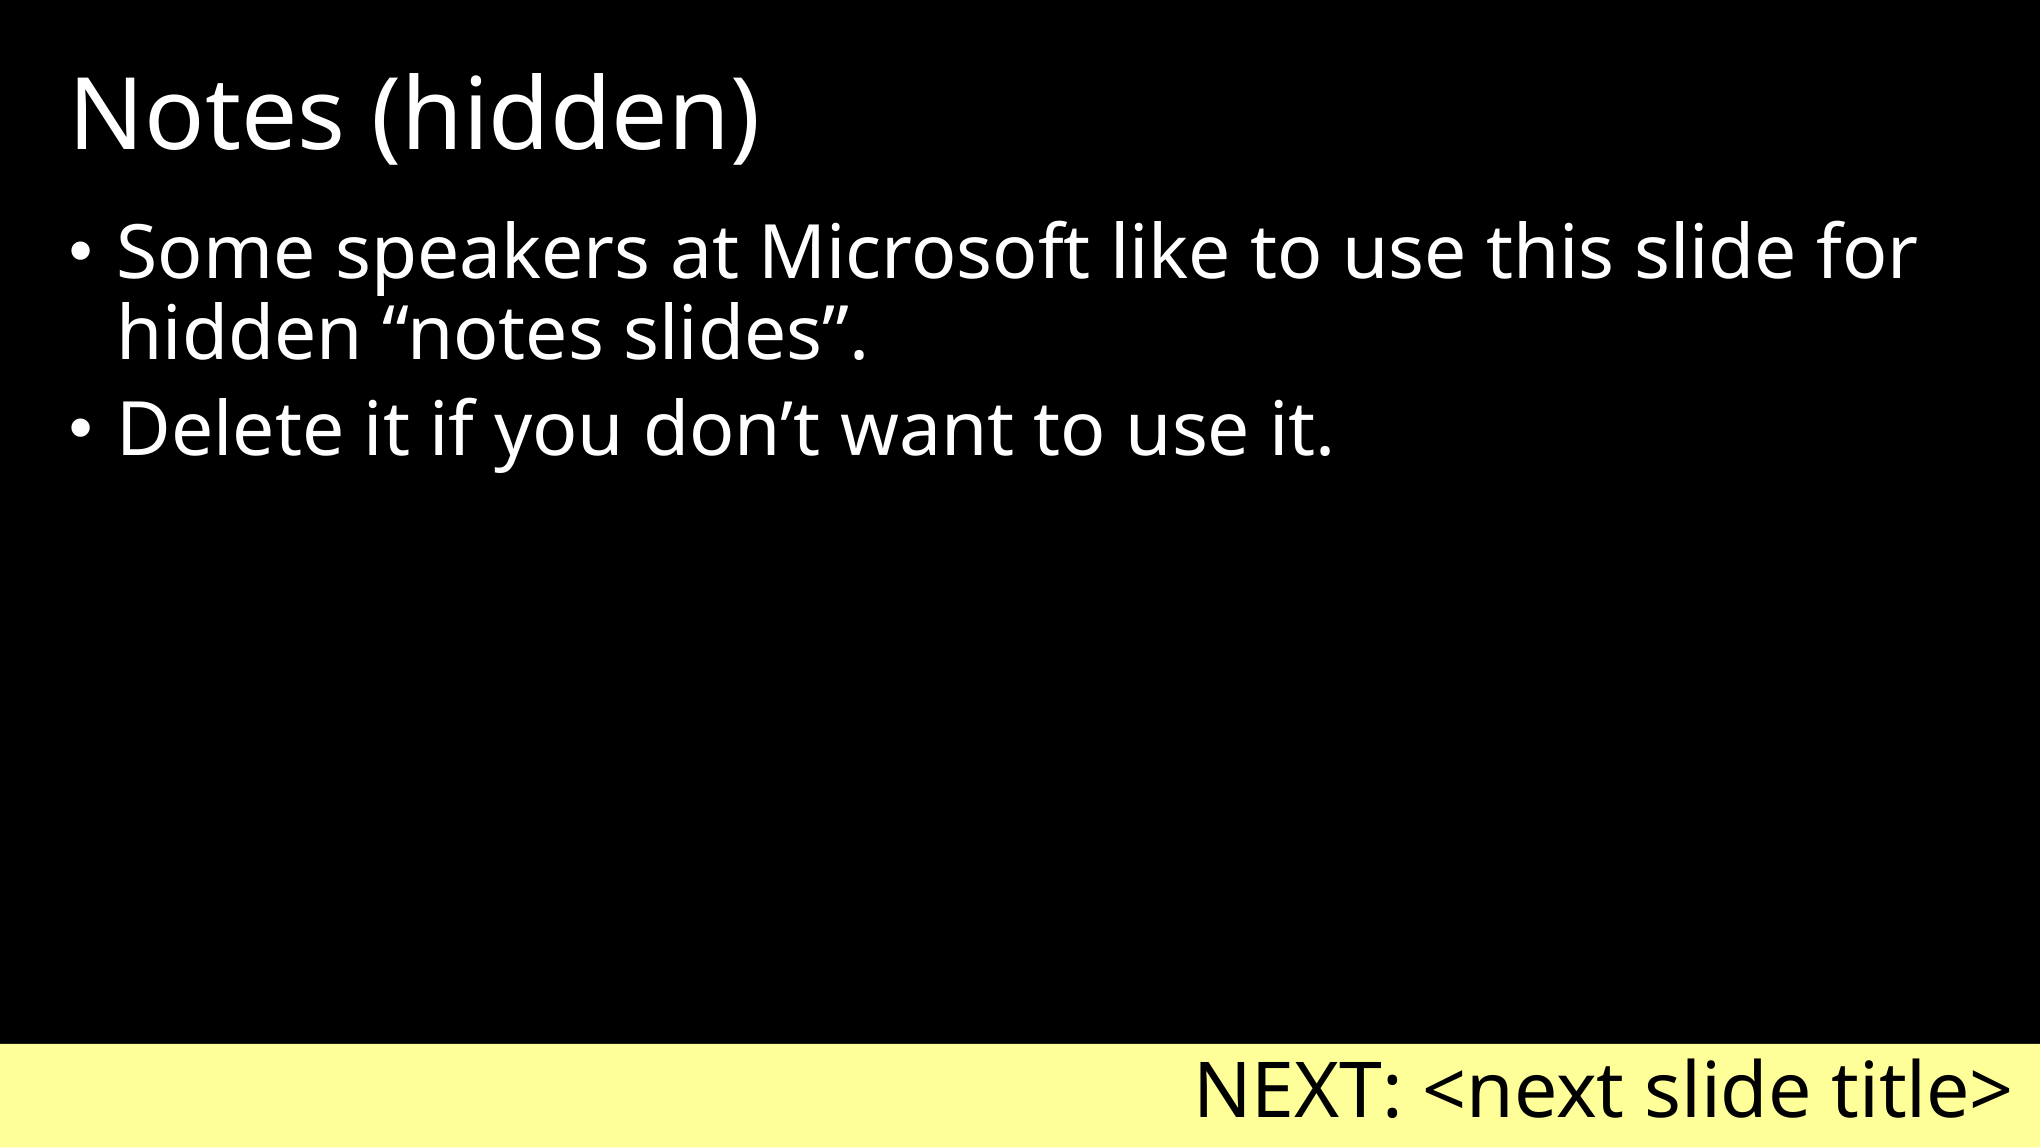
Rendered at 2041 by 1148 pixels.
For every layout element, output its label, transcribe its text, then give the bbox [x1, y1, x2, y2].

title Notes (hidden) [45, 48, 1996, 199]
list Some speakers at Microsoft like to use this slide for hidden “notes slides”. Delete it if you don’t want to use it. [45, 199, 1996, 600]
list NEXT: <next slide title> [0, 1043, 2041, 1148]
